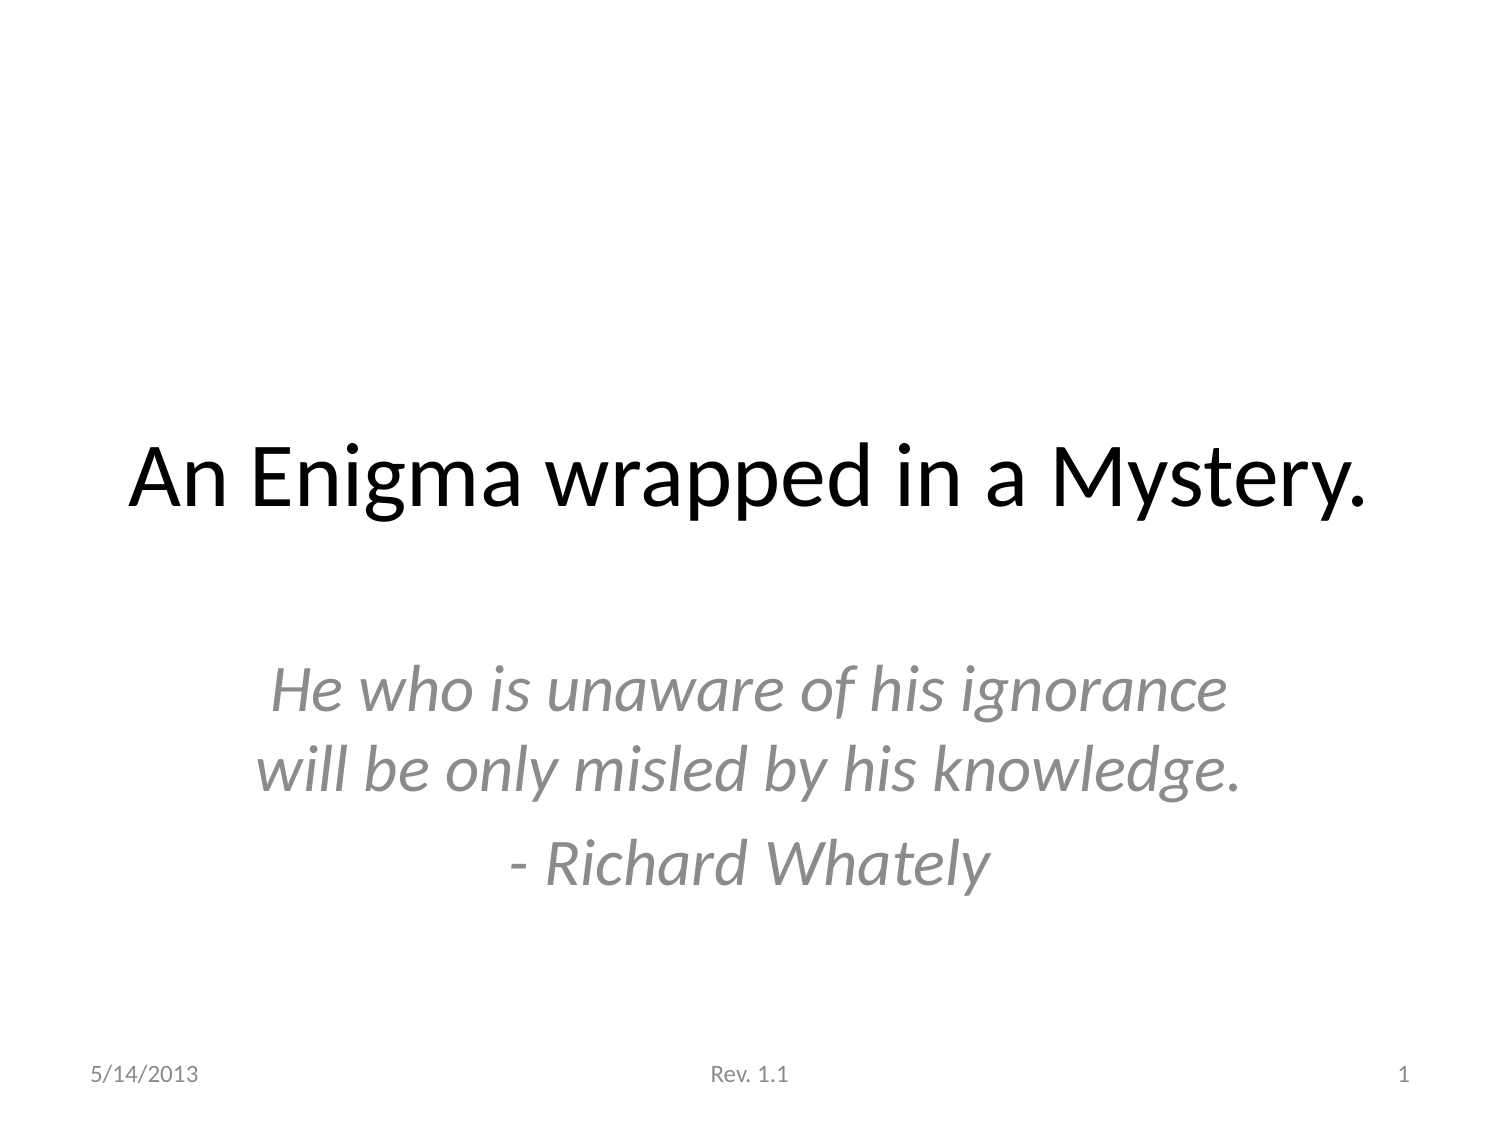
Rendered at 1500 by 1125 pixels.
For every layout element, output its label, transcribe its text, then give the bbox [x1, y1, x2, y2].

title An Enigma wrapped in a Mystery. [112, 349, 1388, 591]
subtitle He who is unaware of his ignorance will be only misled by his knowledge. - Richard Whately [225, 637, 1275, 925]
slide_number 1 [1074, 1042, 1425, 1103]
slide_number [75, 1042, 425, 1103]
footer Rev. 1.1 [512, 1042, 988, 1103]
